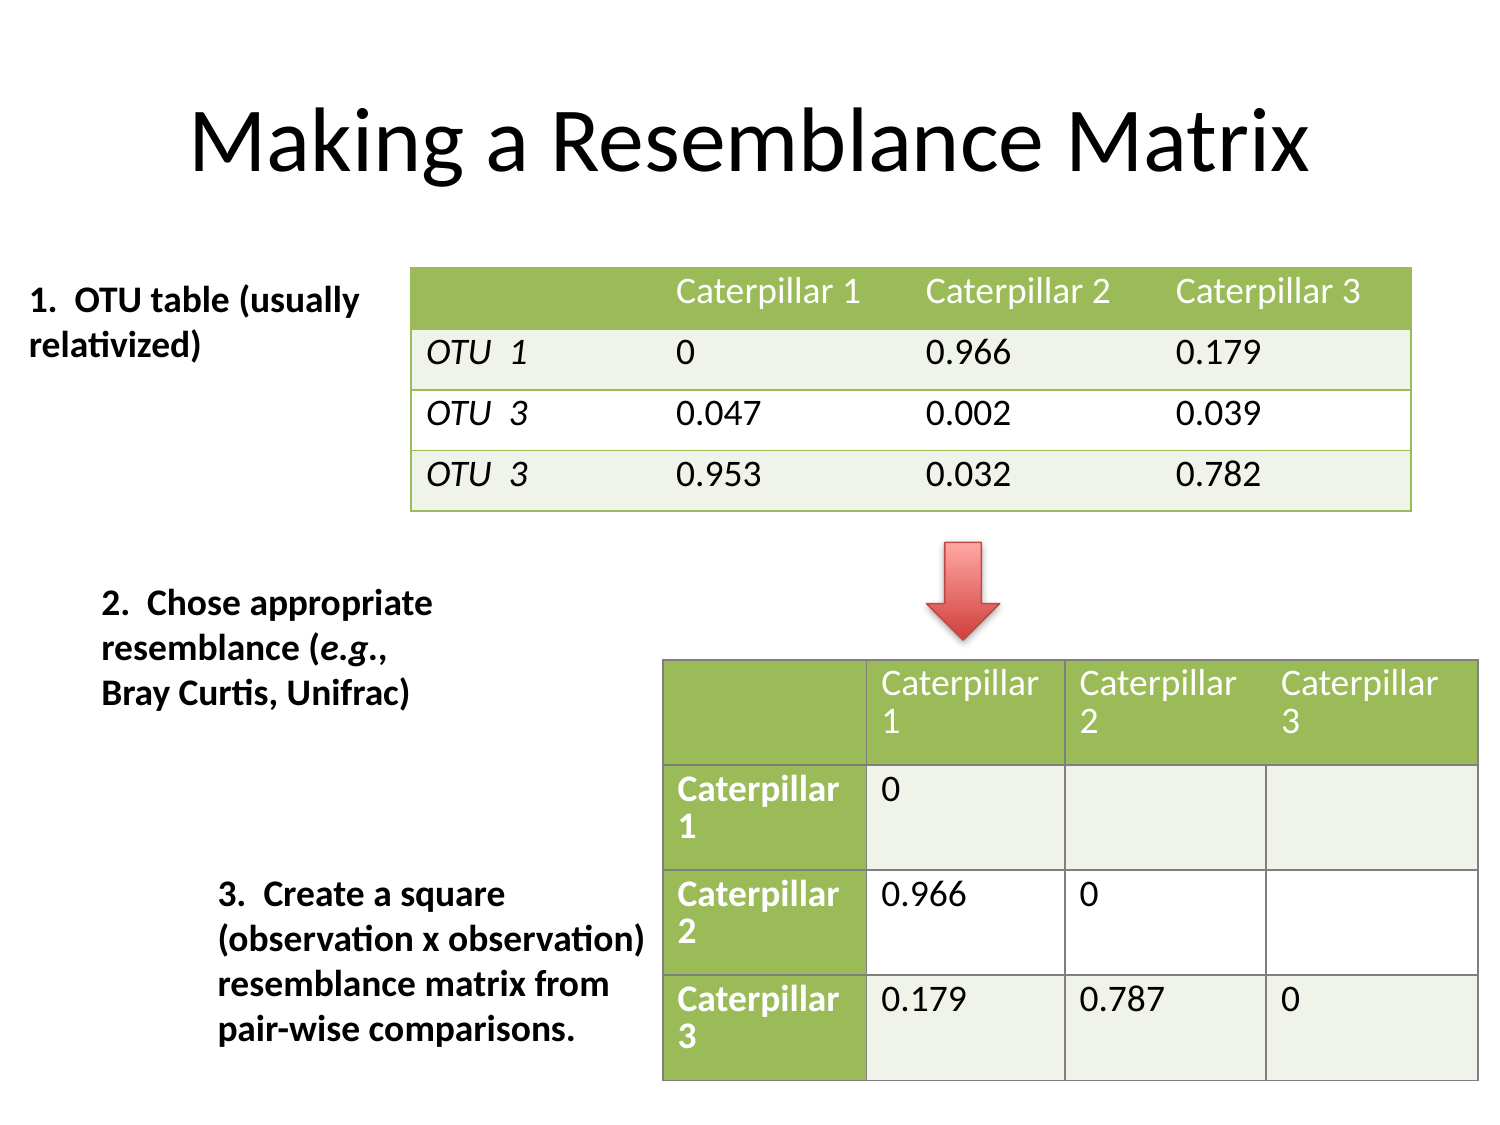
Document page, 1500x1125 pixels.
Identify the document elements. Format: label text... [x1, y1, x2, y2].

table_cell 0.179 [1161, 330, 1410, 389]
table_cell OTU 1 [412, 330, 661, 389]
table_cell 0 [661, 330, 911, 389]
table_cell Caterpillar 3 [664, 976, 866, 1080]
title Making a Resemblance Matrix [112, 41, 1388, 229]
table_cell OTU 3 [412, 391, 661, 450]
table_cell 0.782 [1161, 451, 1410, 510]
table_header [412, 269, 661, 328]
table_cell 0 [1066, 871, 1265, 974]
text_box [925, 541, 1001, 641]
table_cell [1066, 766, 1265, 869]
table_cell Caterpillar 1 [664, 766, 866, 869]
table_header Caterpillar 1 [867, 661, 1064, 764]
table_cell 0.787 [1066, 976, 1265, 1080]
table_header [664, 661, 866, 764]
table_cell [1267, 871, 1477, 974]
table_cell 0.966 [867, 871, 1064, 974]
table_cell 0.966 [911, 330, 1161, 389]
table_cell 0.002 [911, 391, 1161, 450]
table_cell 0.039 [1161, 391, 1410, 450]
table_header Caterpillar 2 [911, 269, 1161, 328]
text_box 1. OTU table (usually relativized) [14, 267, 379, 373]
table_header Caterpillar 3 [1161, 269, 1410, 328]
text_box 3. Create a square (observation x observation) resemblance matrix from pair-wise comparisons. [202, 861, 662, 1057]
table_header Caterpillar 3 [1266, 661, 1477, 764]
table_cell OTU 3 [412, 451, 661, 510]
table_cell 0.032 [911, 451, 1161, 510]
table_header Caterpillar 2 [1066, 661, 1266, 764]
table_cell 0.953 [661, 451, 911, 510]
table_cell Caterpillar 2 [664, 871, 866, 974]
slide_number 9 [1074, 1025, 1388, 1100]
table_cell 0.179 [867, 976, 1064, 1080]
table_header Caterpillar 1 [661, 269, 911, 328]
table_cell 0 [867, 766, 1064, 869]
table_cell 0.047 [661, 391, 911, 450]
table_cell 0 [1267, 976, 1477, 1080]
table_cell [1267, 766, 1477, 869]
text_box 2. Chose appropriate resemblance (e.g., Bray Curtis, Unifrac) [86, 571, 451, 721]
